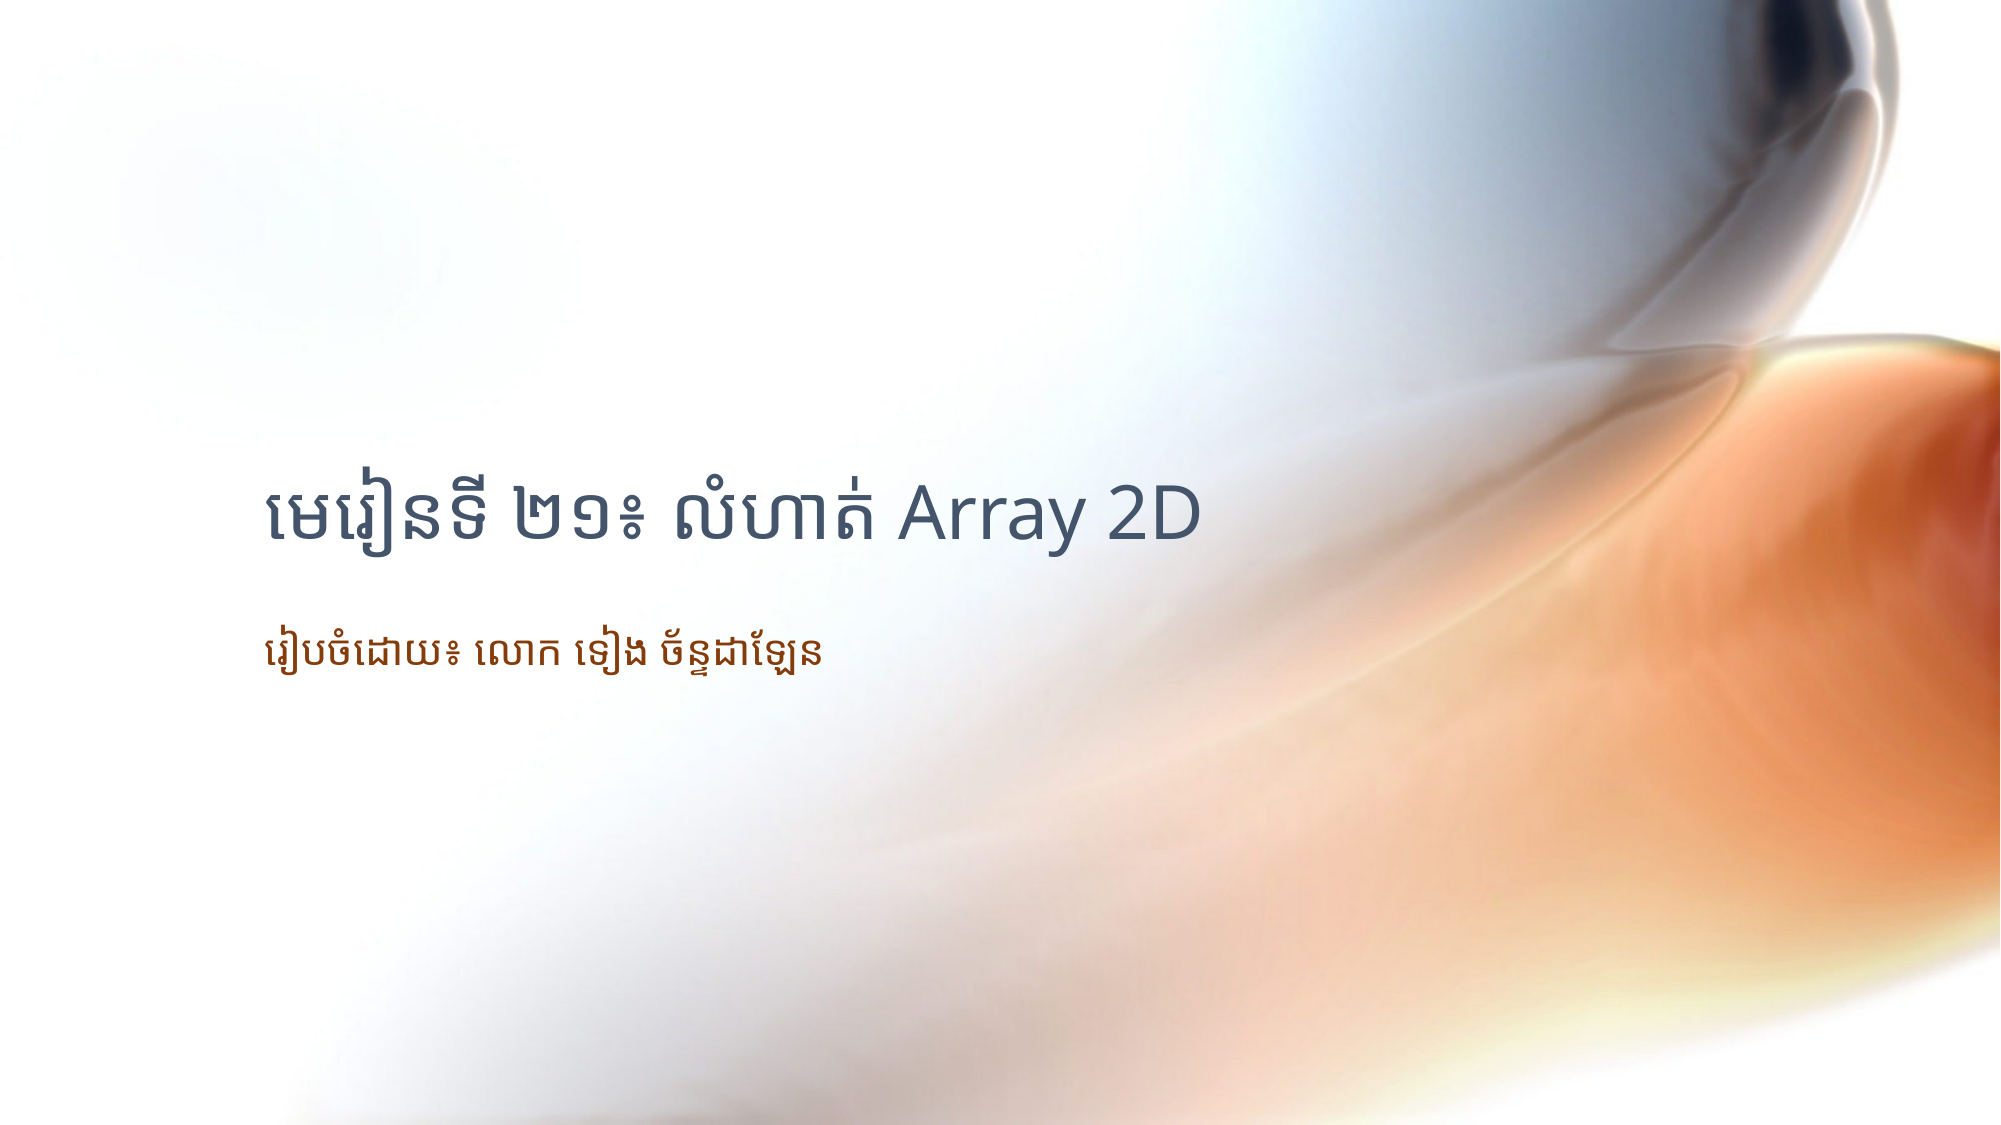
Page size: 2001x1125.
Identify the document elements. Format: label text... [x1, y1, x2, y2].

title មេរៀនទី ២១៖ លំហាត់ Array 2D [249, 170, 1750, 563]
picture [0, 0, 2001, 1125]
subtitle រៀបចំដោយ៖ លោក ទៀង ច័ន្ទដាឡែន [249, 590, 1750, 863]
